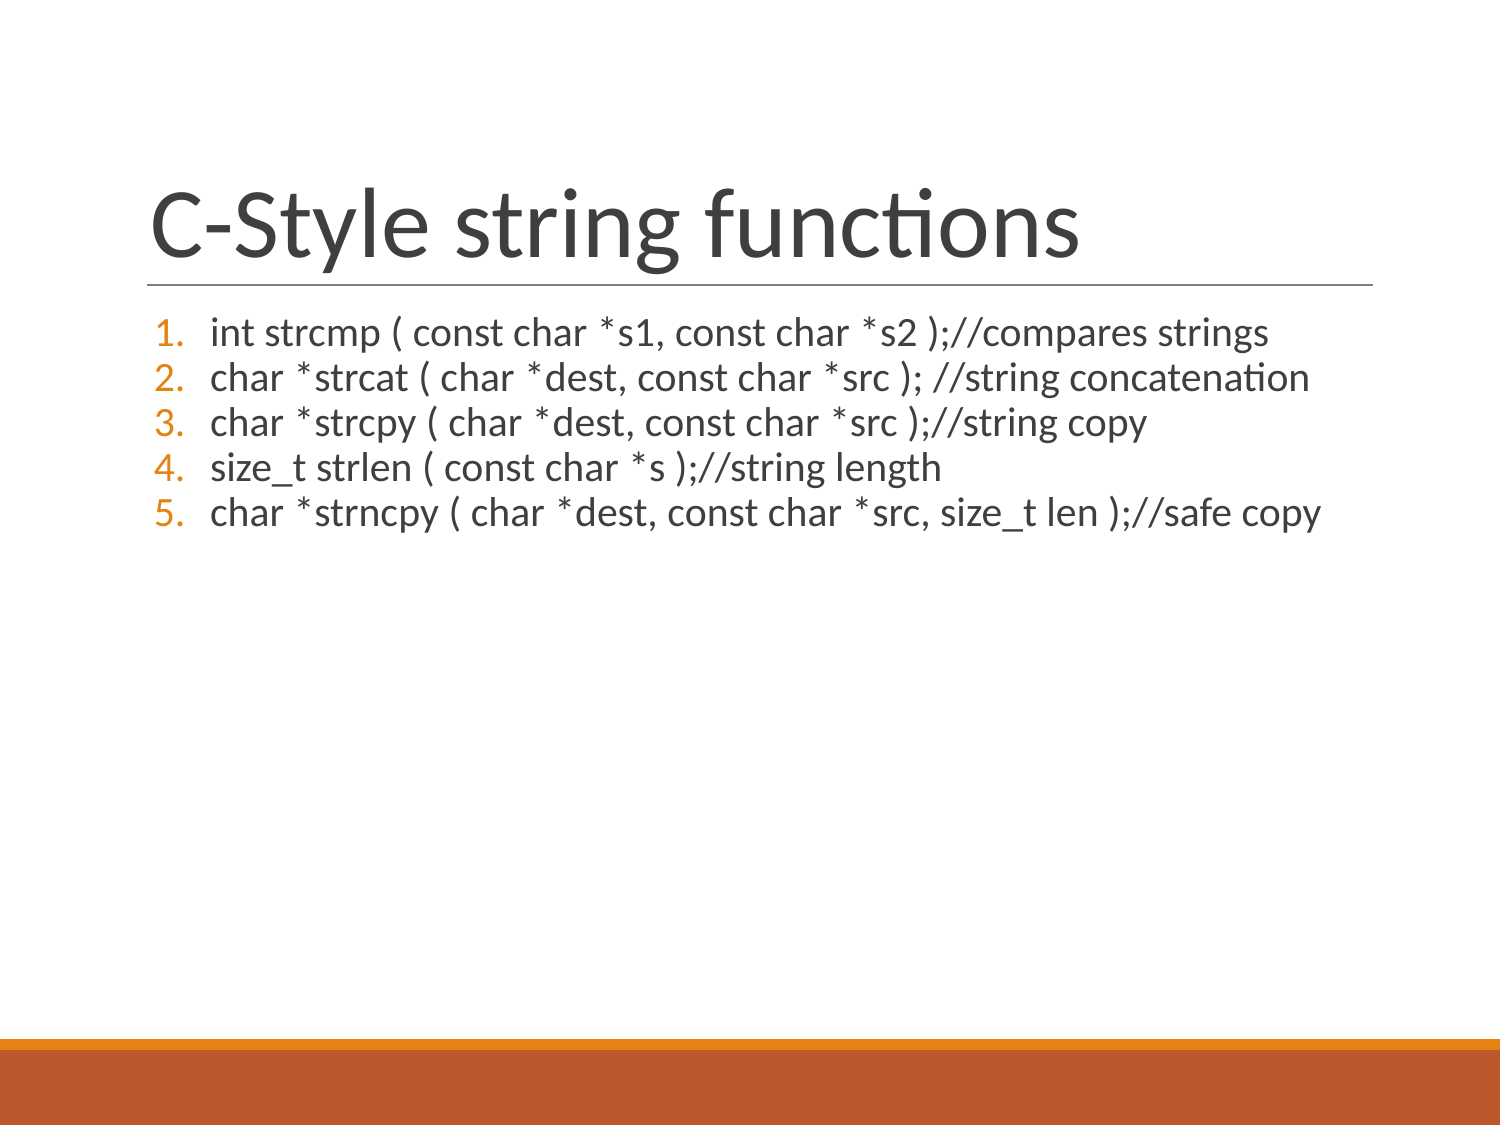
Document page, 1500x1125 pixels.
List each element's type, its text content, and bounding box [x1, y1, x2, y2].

list int strcmp ( const char *s1, const char *s2 );//compares strings char *strcat ( char *dest, const char *src ); //string concatenation char *strcpy ( char *dest, const char *src );//string copy size_t strlen ( const char *s );//string length char *strncpy ( char *dest, const char *src, size_t len );//safe copy [135, 302, 1373, 735]
title C-Style string functions [135, 47, 1373, 285]
